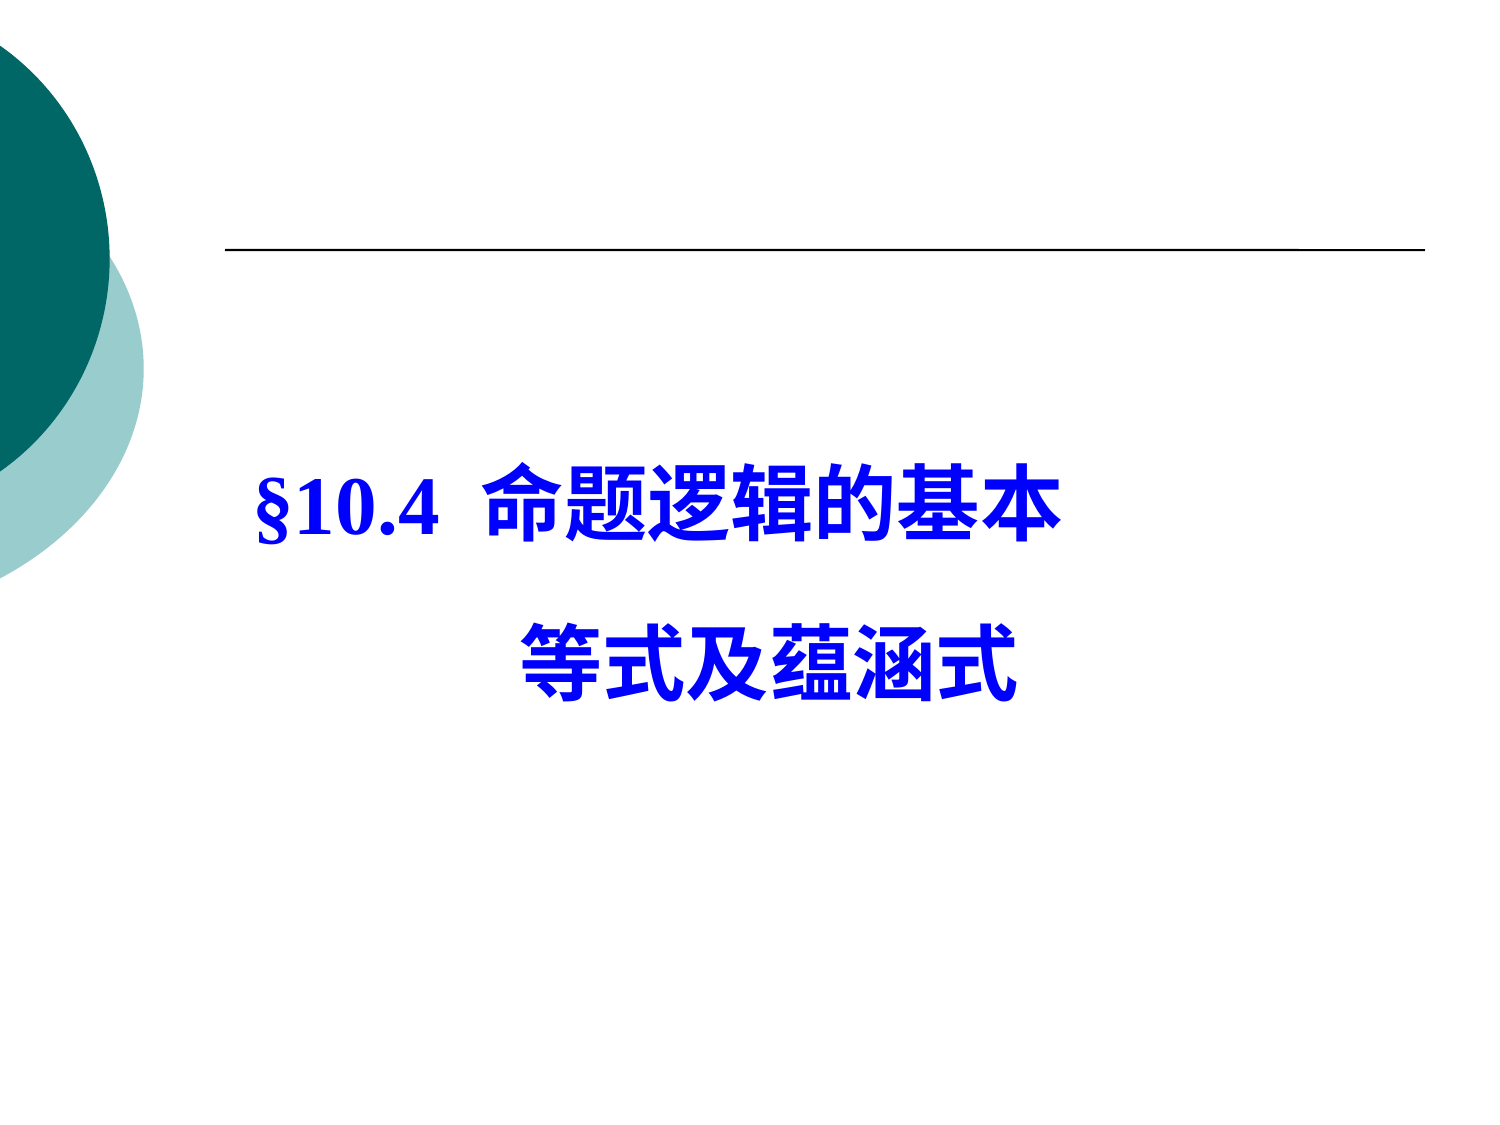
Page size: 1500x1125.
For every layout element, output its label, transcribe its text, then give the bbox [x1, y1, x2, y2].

text_box §10.4 命题逻辑的基本 等式及蕴涵式 [237, 383, 1313, 719]
